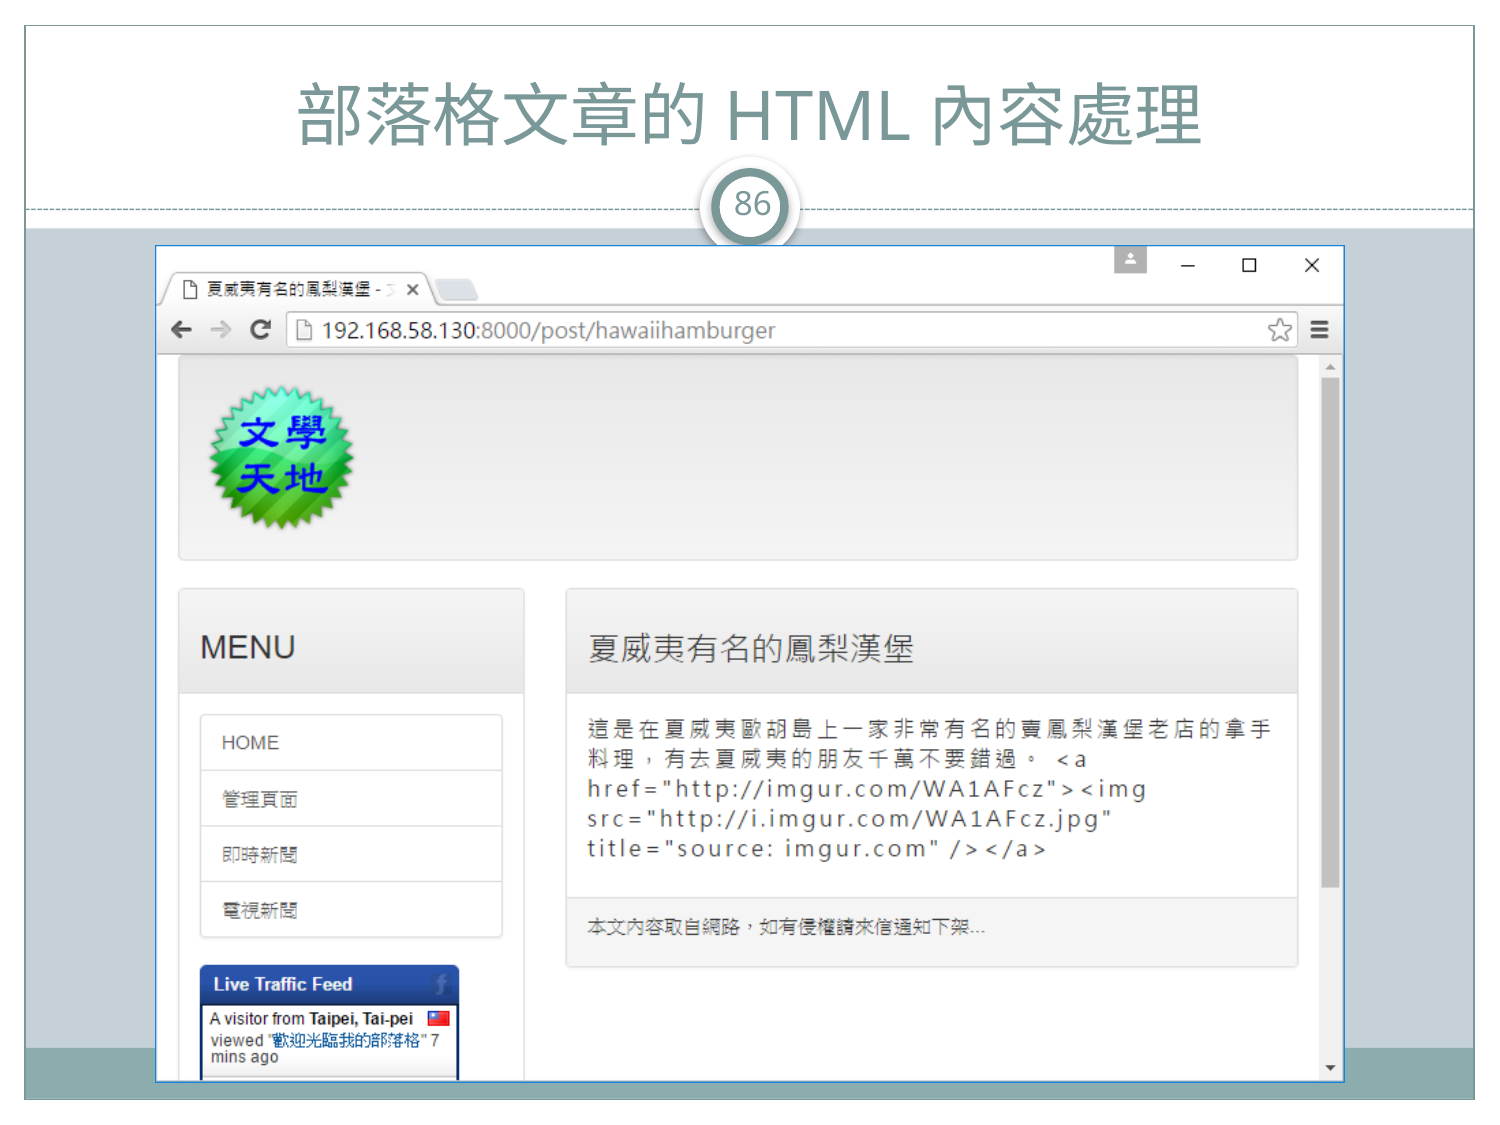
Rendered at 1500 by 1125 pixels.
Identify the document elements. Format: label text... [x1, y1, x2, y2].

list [154, 245, 1346, 1083]
title 部落格文章的HTML內容處理 [49, 37, 1450, 162]
slide_number 86 [715, 168, 791, 241]
